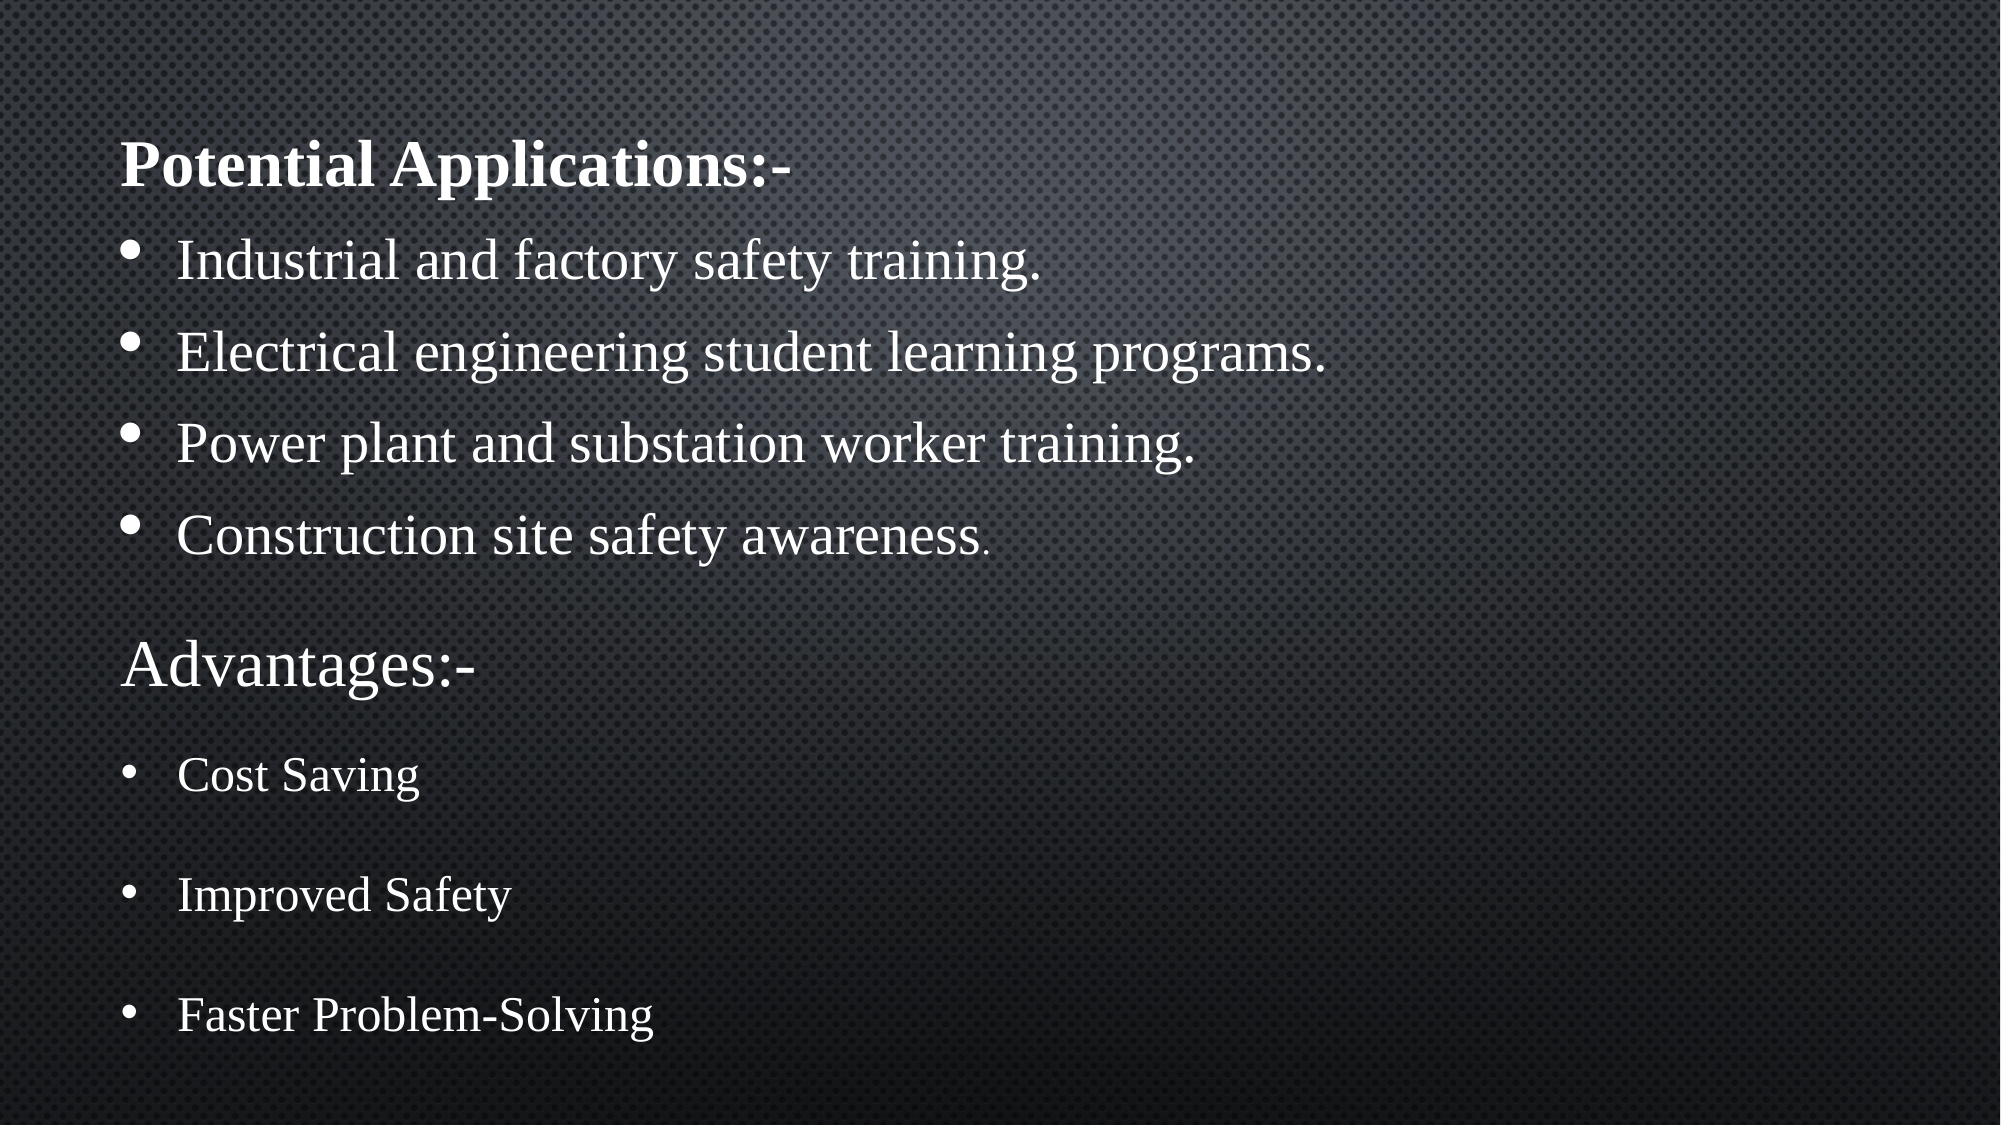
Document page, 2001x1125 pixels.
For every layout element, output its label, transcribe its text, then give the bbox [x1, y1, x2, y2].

text_box Advantages:- [105, 612, 1579, 787]
text_box Cost Saving Improved Safety Faster Problem-Solving [105, 733, 1020, 1049]
text_box Potential Applications:- Industrial and factory safety training. Electrical engineering student learning programs. Power plant and substation worker training. Construction site safety awareness. [105, 107, 1623, 636]
text_box [0, 879, 515, 941]
